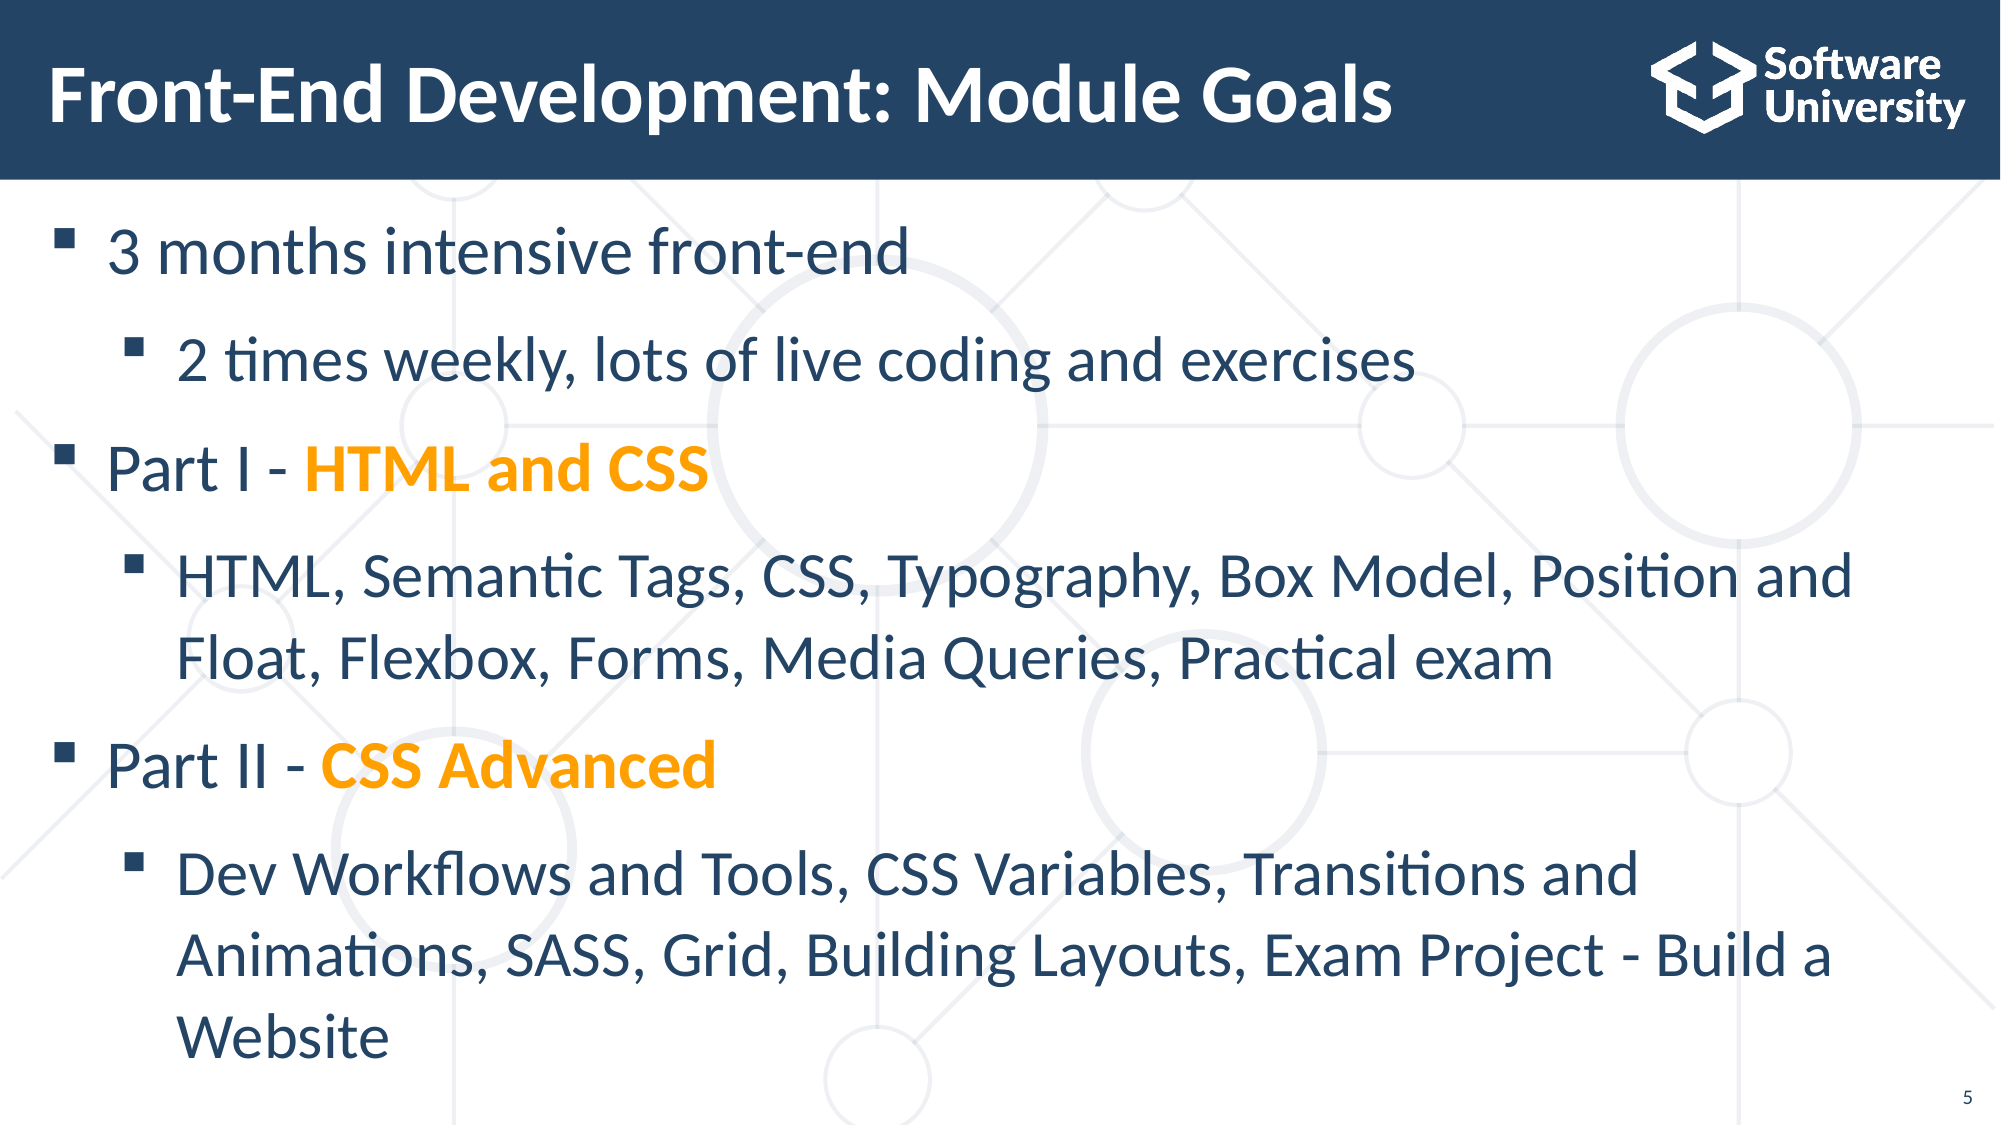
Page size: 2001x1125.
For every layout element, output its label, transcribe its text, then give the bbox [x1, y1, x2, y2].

slide_number 5 [1927, 1067, 1989, 1117]
title Front-End Development: Module Goals [31, 16, 1625, 162]
list 3 months intensive front-end 2 times weekly, lots of live coding and exercises Part I - HTML and CSS HTML, Semantic Tags, CSS, Typography, Box Model, Position and Float, Flexbox, Forms, Media Queries, Practical exam Part II - CSS Advanced Dev Workflows and Tools, CSS Variables, Transitions and Animations, SASS, Grid, Building Layouts, Exam Project - Build a Website [31, 196, 1973, 1085]
picture [1651, 41, 1966, 134]
